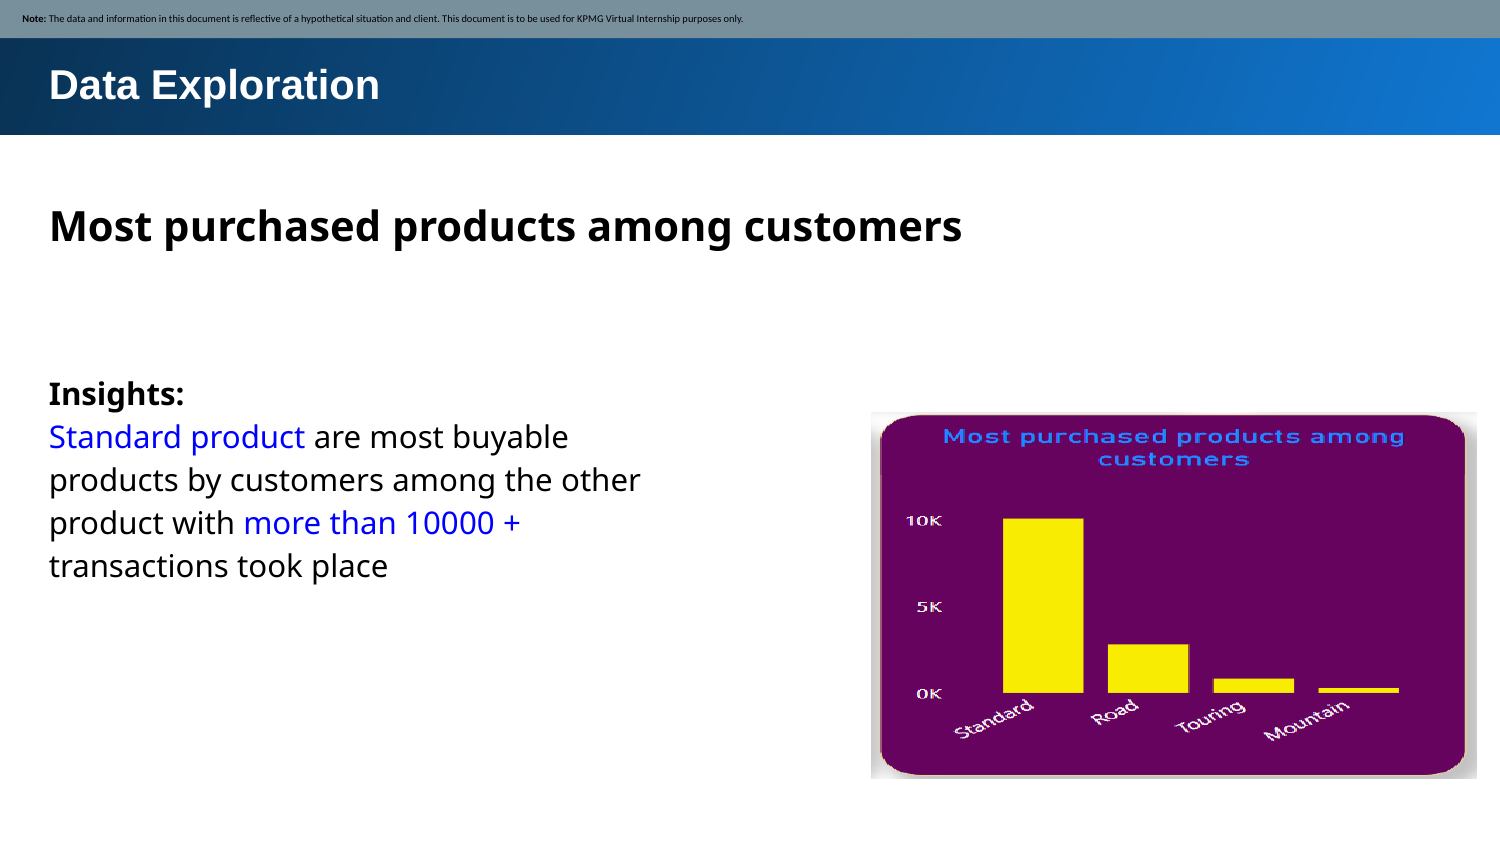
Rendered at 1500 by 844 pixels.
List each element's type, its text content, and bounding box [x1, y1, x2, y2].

text_box [0, 39, 1500, 135]
text_box Insights: Standard product are most buyable products by customers among the other product with more than 10000 + transactions took place [33, 353, 712, 803]
text_box Note: The data and information in this document is reflective of a hypothetical situation and client. This document is to be used for KPMG Virtual Internship purposes only. [0, 0, 1500, 39]
text_box Data Exploration [33, 43, 1439, 120]
picture [871, 412, 1477, 779]
text_box Most purchased products among customers [33, 177, 1439, 329]
